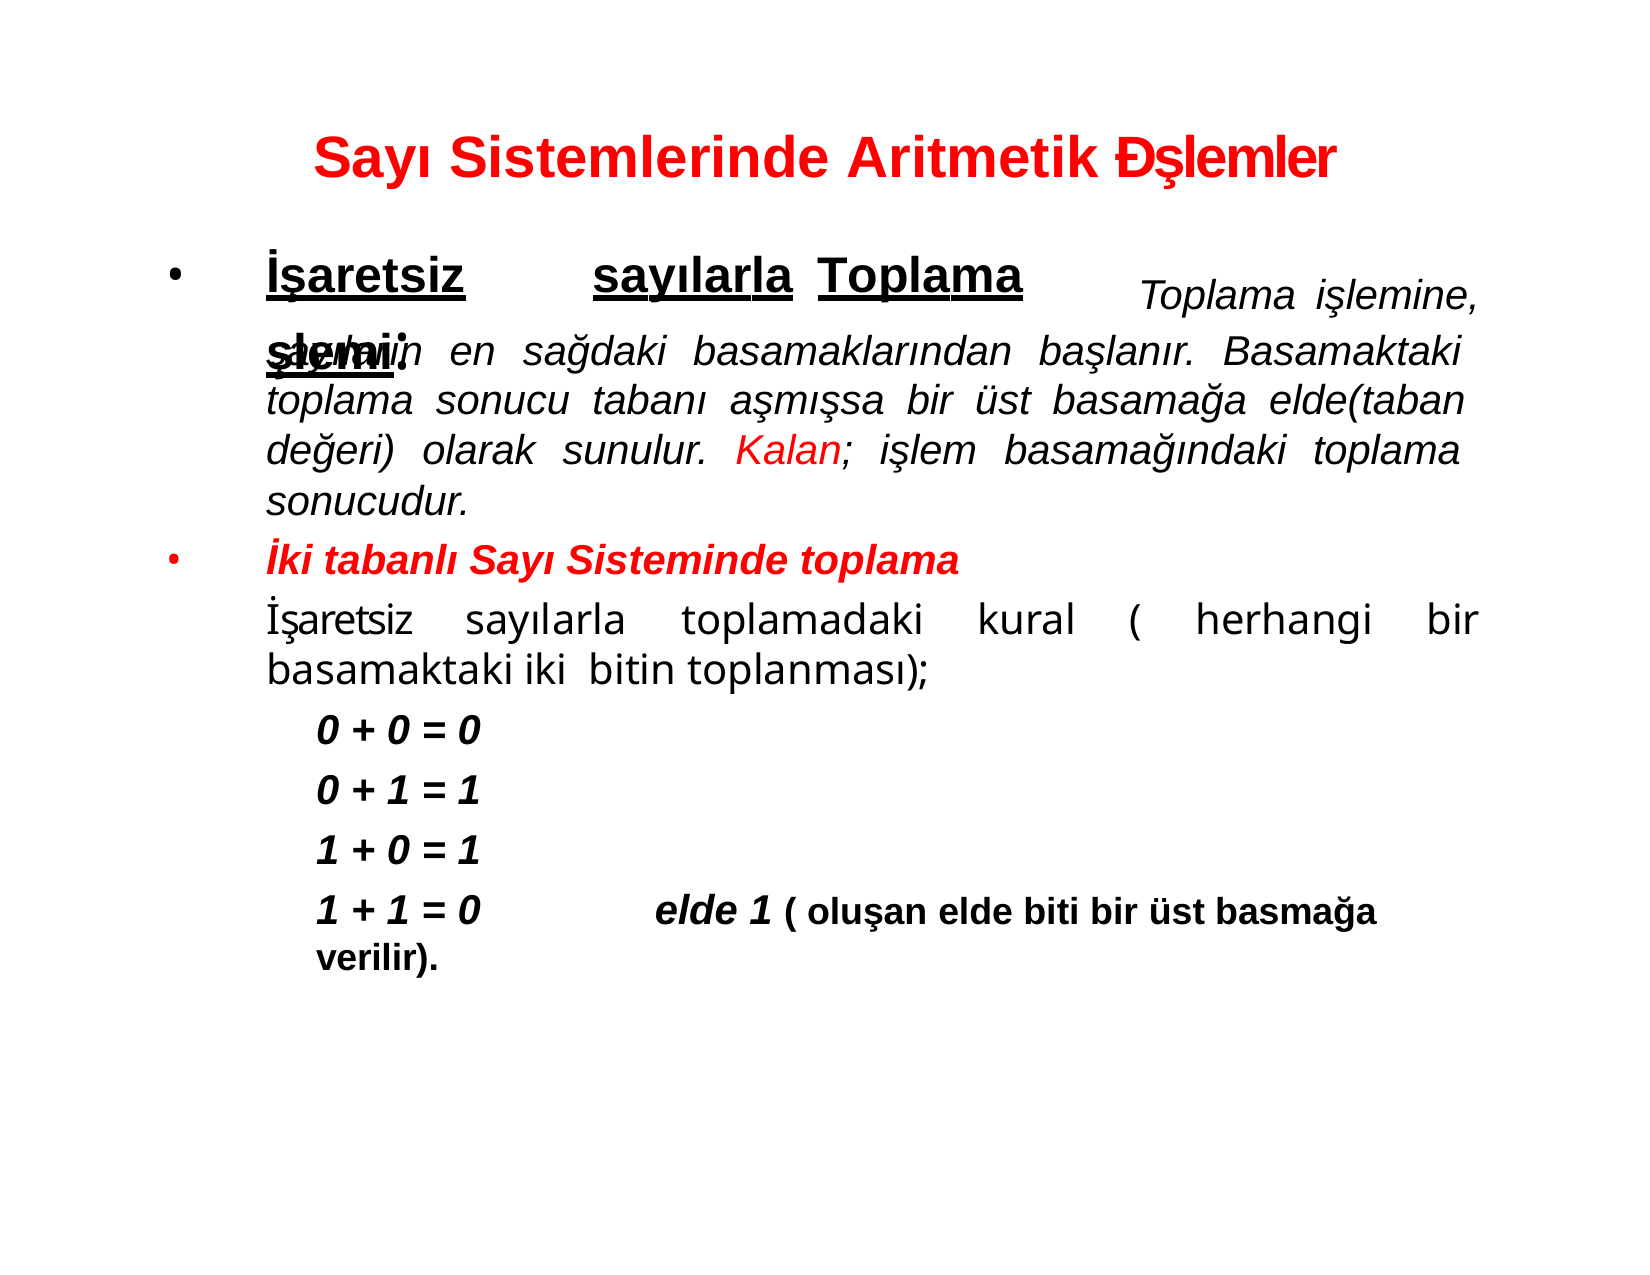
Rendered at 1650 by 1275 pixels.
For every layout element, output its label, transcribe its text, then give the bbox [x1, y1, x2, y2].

text_box İşaretsiz sayılarla Toplama şlemi: [163, 240, 1108, 321]
text_box sayıların en sağdaki basamaklarından başlanır. Basamaktaki toplama sonucu tabanı aşmışsa bir üst basamağa elde(taban değeri) olarak sunulur. Kalan; işlem basamağındaki toplama sonucudur. İki tabanlı Sayı Sisteminde toplama İşaretsiz sayılarla toplamadaki kural ( herhangi bir basamaktaki iki bitin toplanması); 0 + 0 = 0 0 + 1 = 1 1 + 0 = 1 1 + 1 = 0 elde 1 ( oluşan elde biti bir üst basmağa verilir). [163, 321, 1489, 978]
text_box Toplama işlemine, [1136, 265, 1488, 318]
title Sayı Sistemlerinde Aritmetik Đşlemler [311, 116, 1341, 321]
